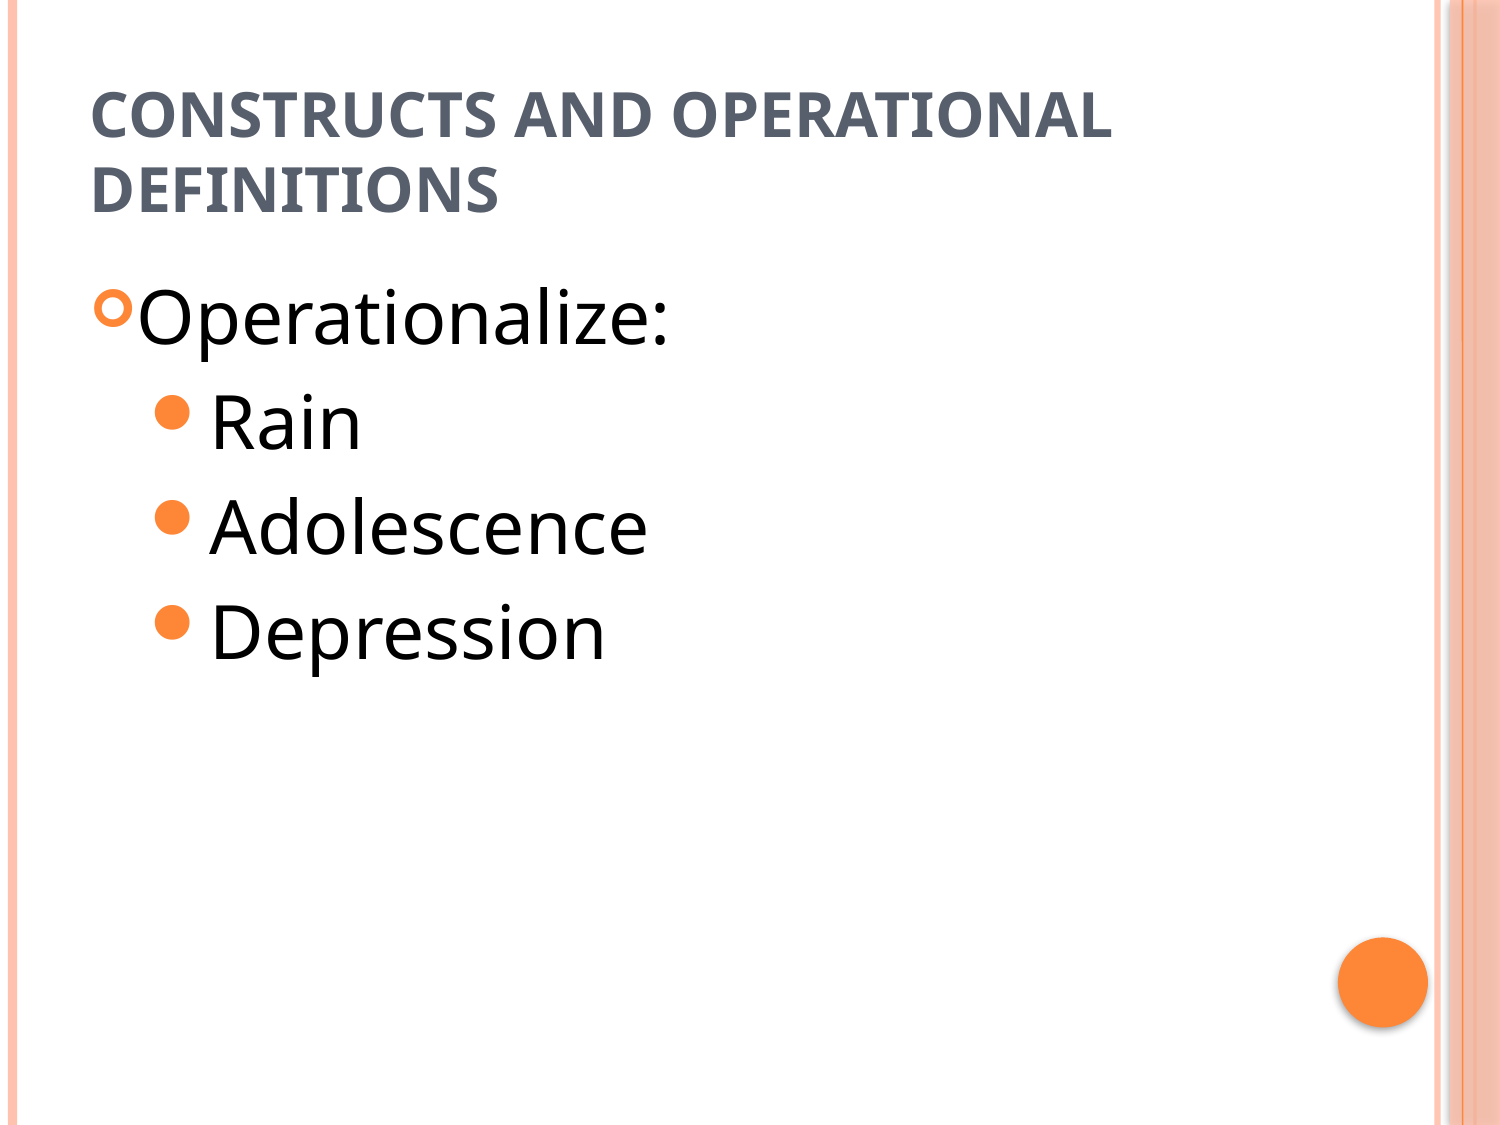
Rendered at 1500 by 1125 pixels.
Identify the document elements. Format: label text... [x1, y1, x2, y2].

title Constructs and Operational Definitions [75, 45, 1300, 233]
list Operationalize: Rain Adolescence Depression [75, 262, 1300, 1062]
